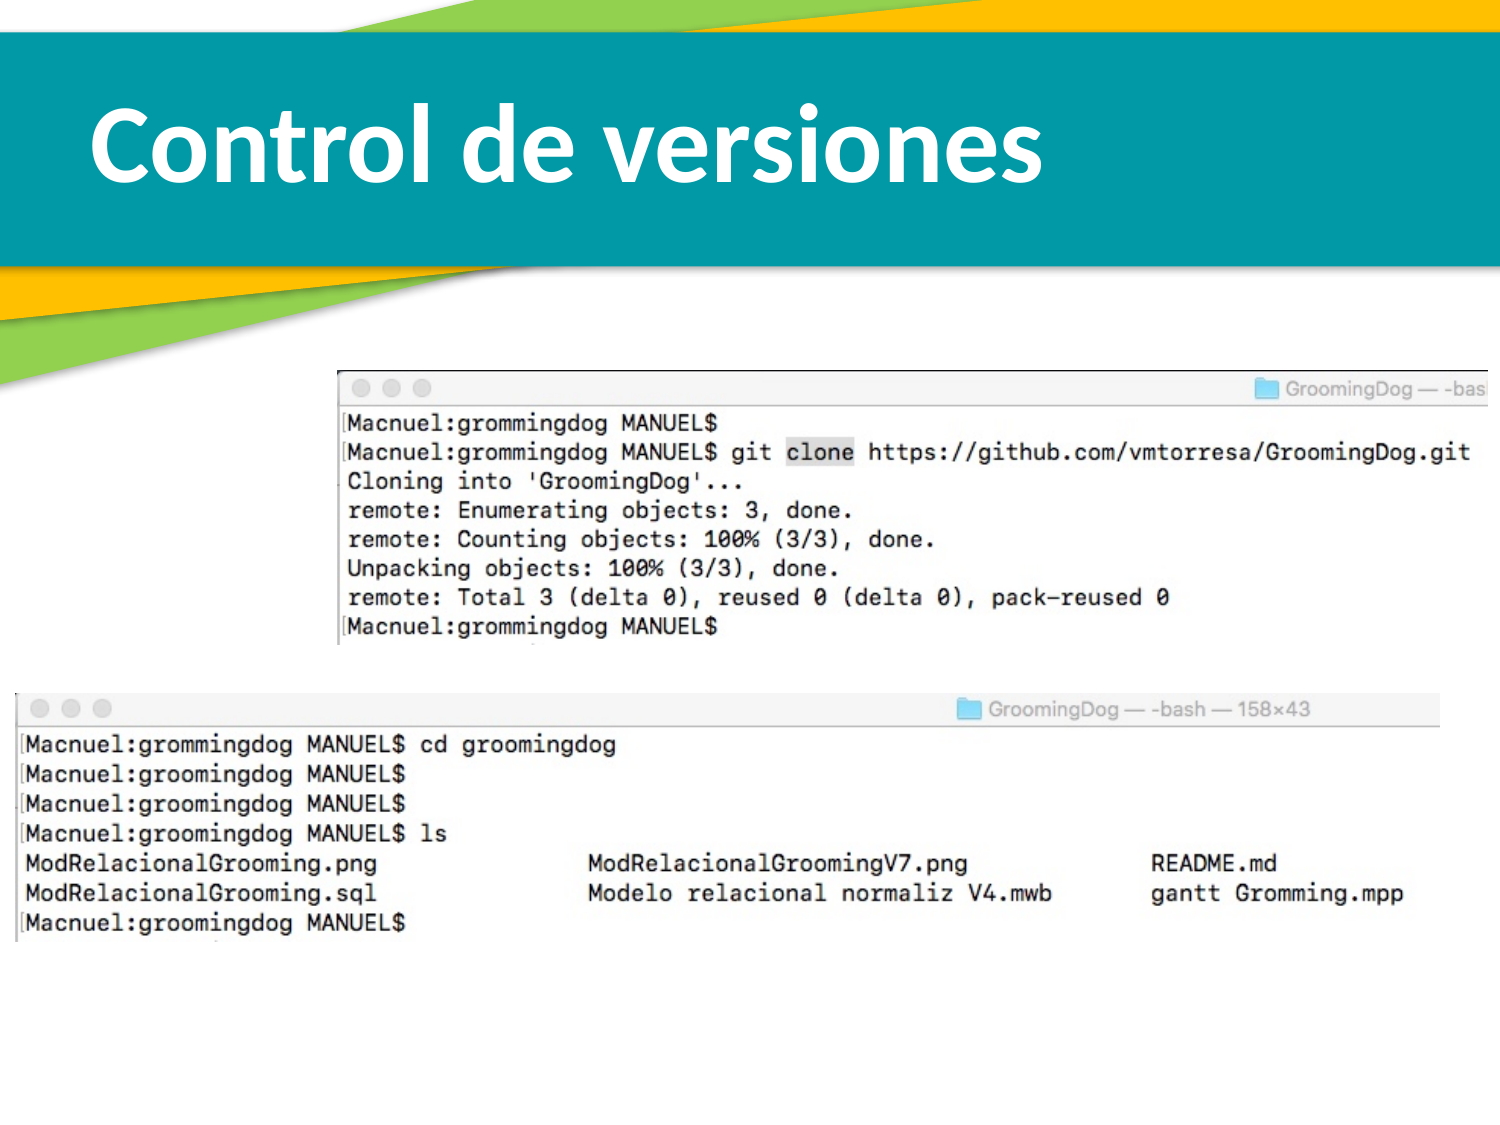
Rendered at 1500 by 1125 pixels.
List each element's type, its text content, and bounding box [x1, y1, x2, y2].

picture [337, 370, 1489, 646]
picture [14, 693, 1441, 942]
text_box Control de versiones [75, 60, 1476, 214]
